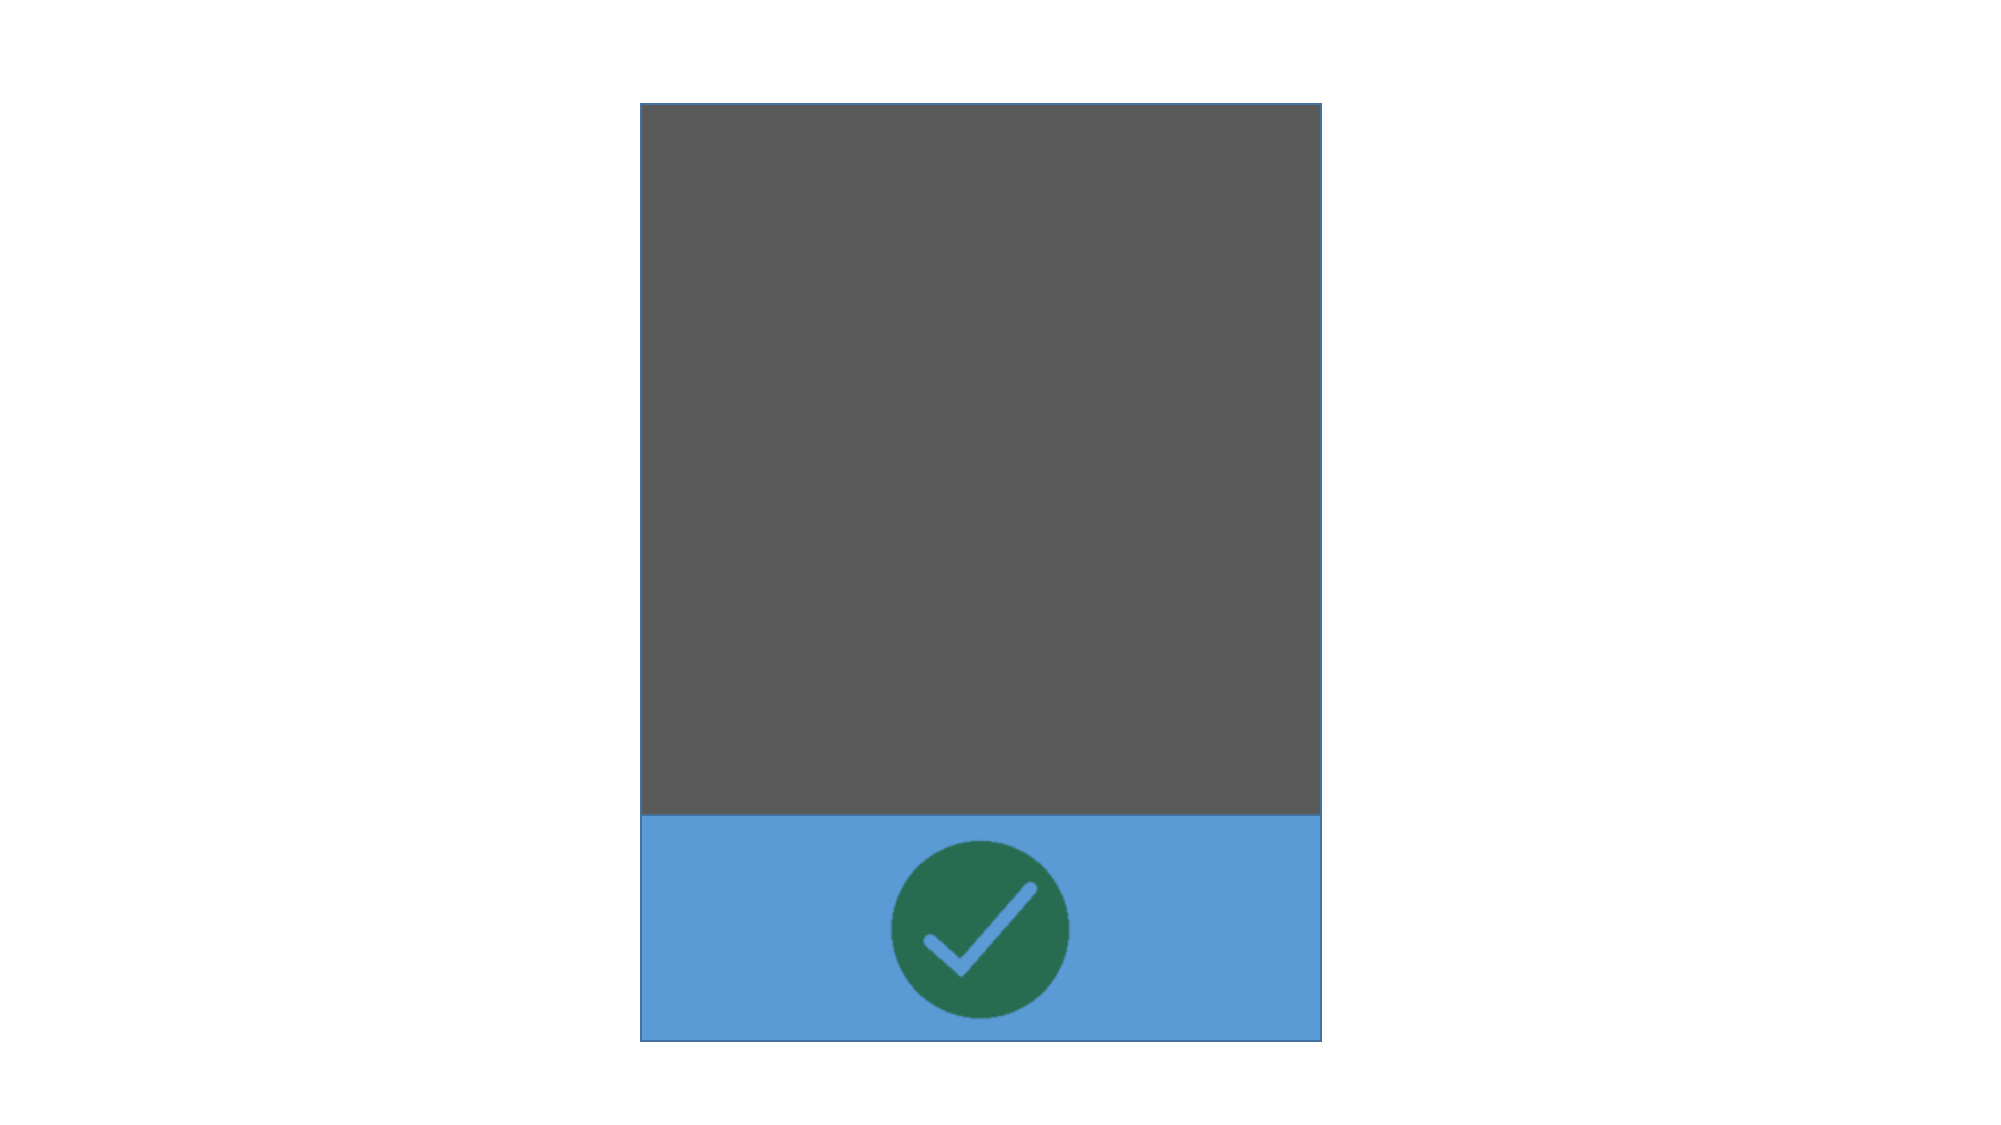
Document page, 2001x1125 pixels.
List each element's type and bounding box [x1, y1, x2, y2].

picture [861, 807, 1101, 1049]
text_box [1101, 816, 1322, 1042]
text_box [640, 103, 1322, 816]
text_box [640, 816, 861, 1042]
